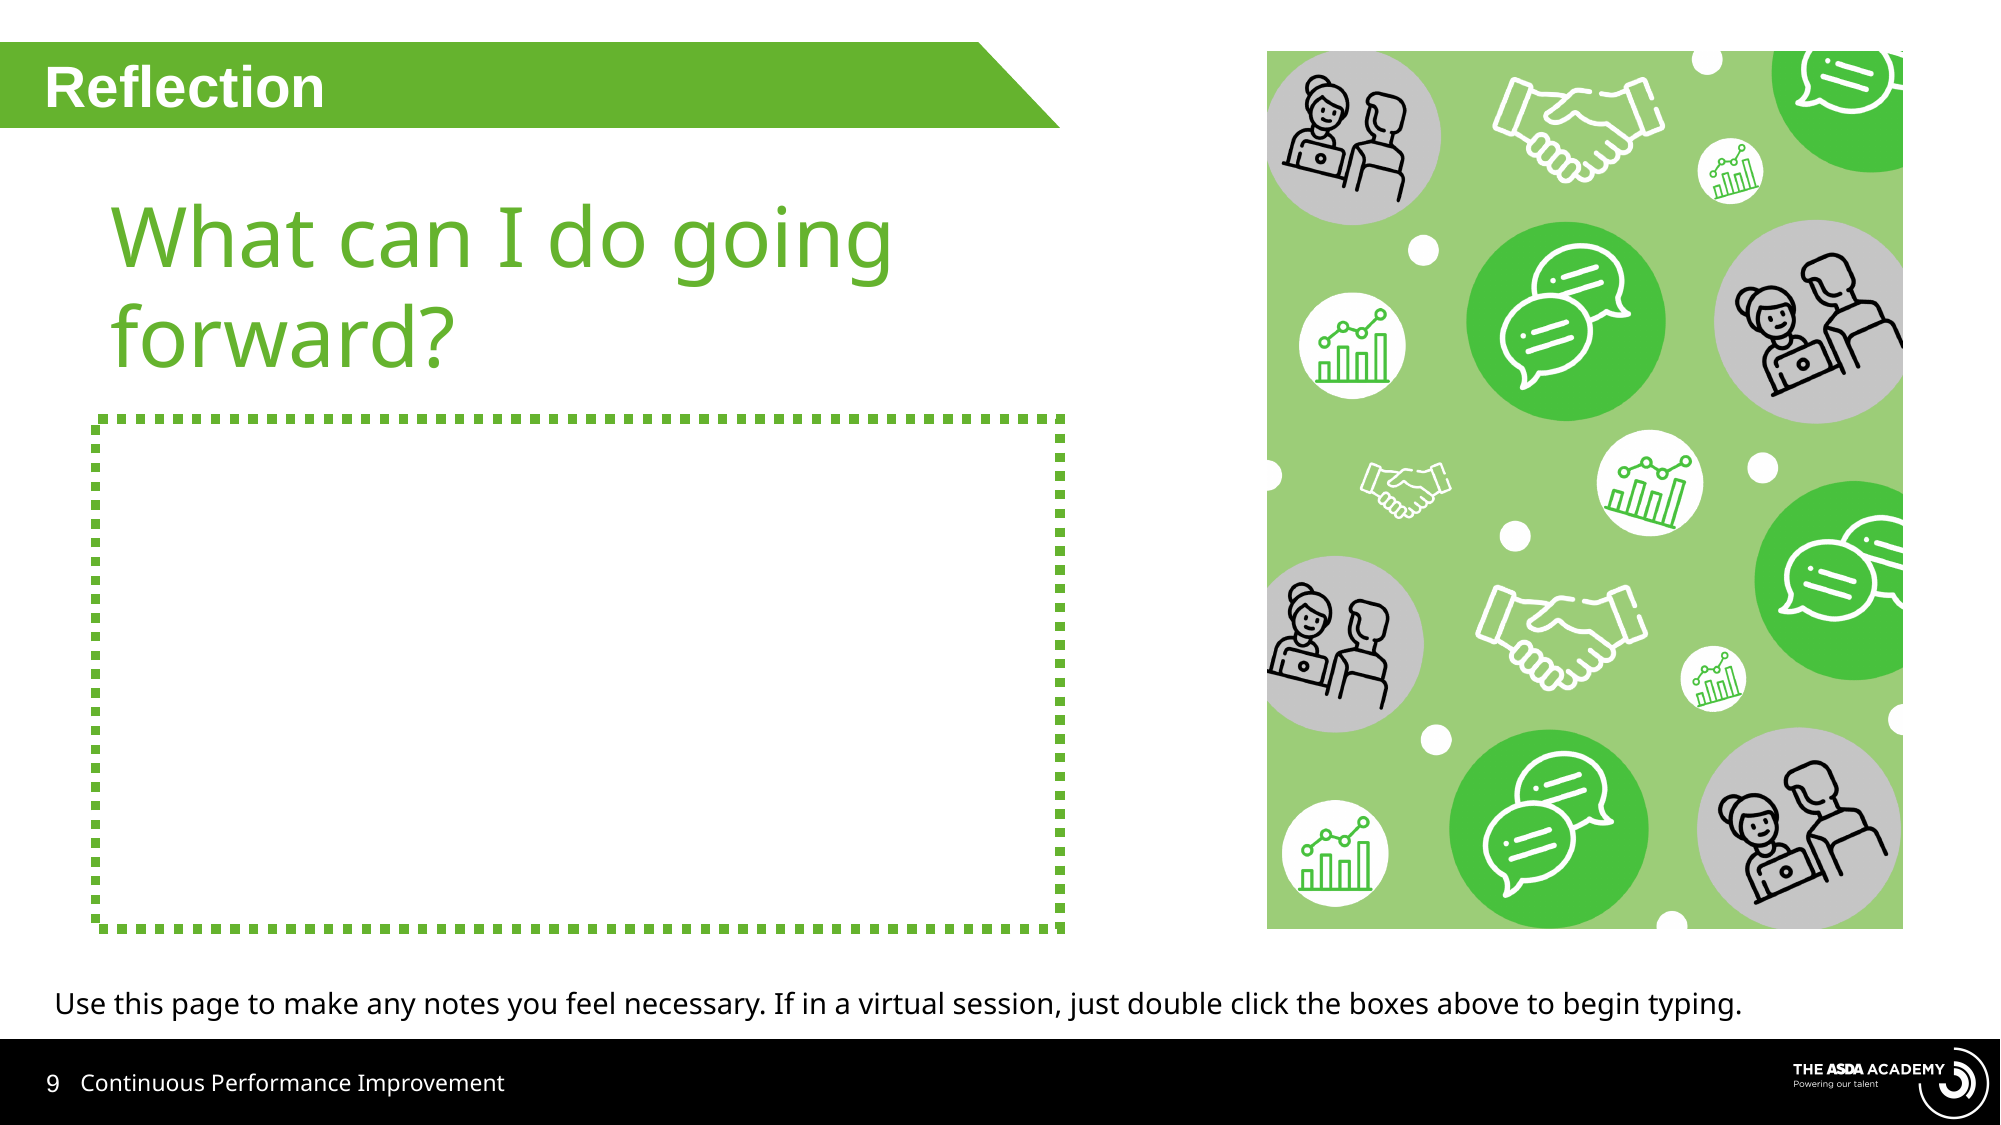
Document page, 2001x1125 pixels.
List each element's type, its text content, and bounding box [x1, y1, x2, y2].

text_box Continuous Performance Improvement [65, 1061, 569, 1104]
text_box [94, 418, 1061, 930]
text_box What can I do going forward? [95, 176, 1033, 392]
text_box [0, 42, 1060, 128]
picture [1777, 1039, 2000, 1125]
text_box Use this page to make any notes you feel necessary. If in a virtual session, just double click the boxes above to begin typing. [39, 977, 1961, 1028]
picture [1267, 51, 1903, 929]
